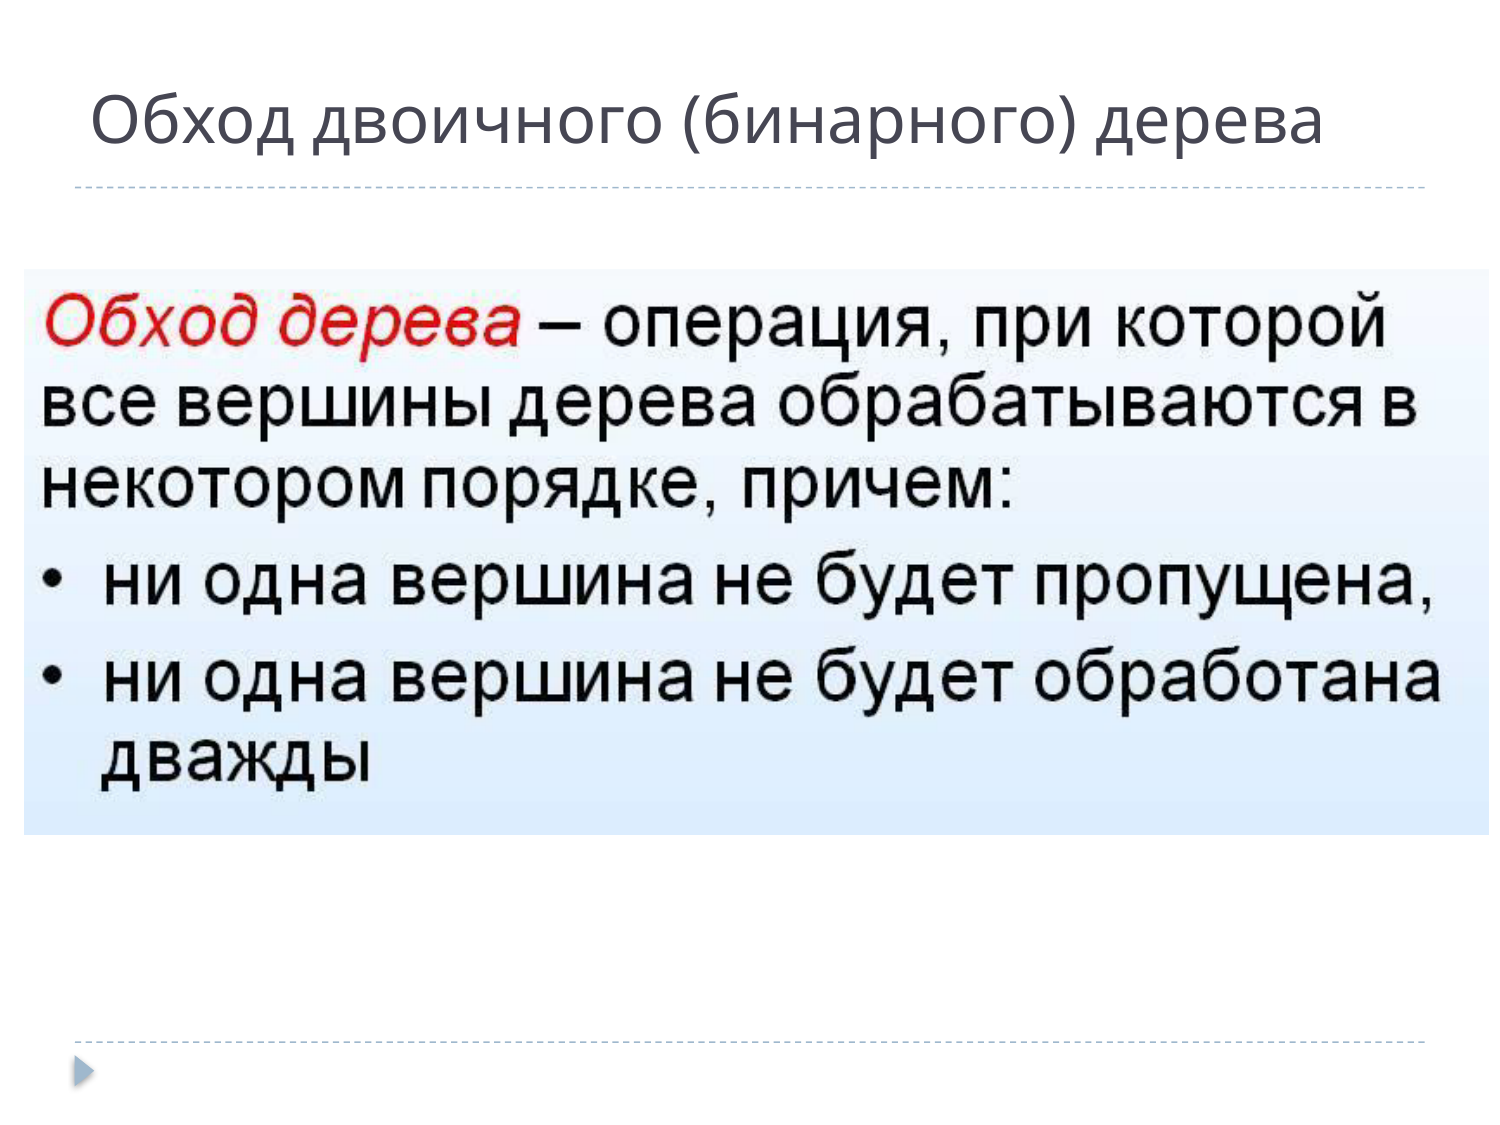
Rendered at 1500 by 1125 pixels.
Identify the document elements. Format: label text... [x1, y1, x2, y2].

picture [24, 269, 1489, 835]
title Обход двоичного (бинарного) дерева [75, 24, 1425, 164]
